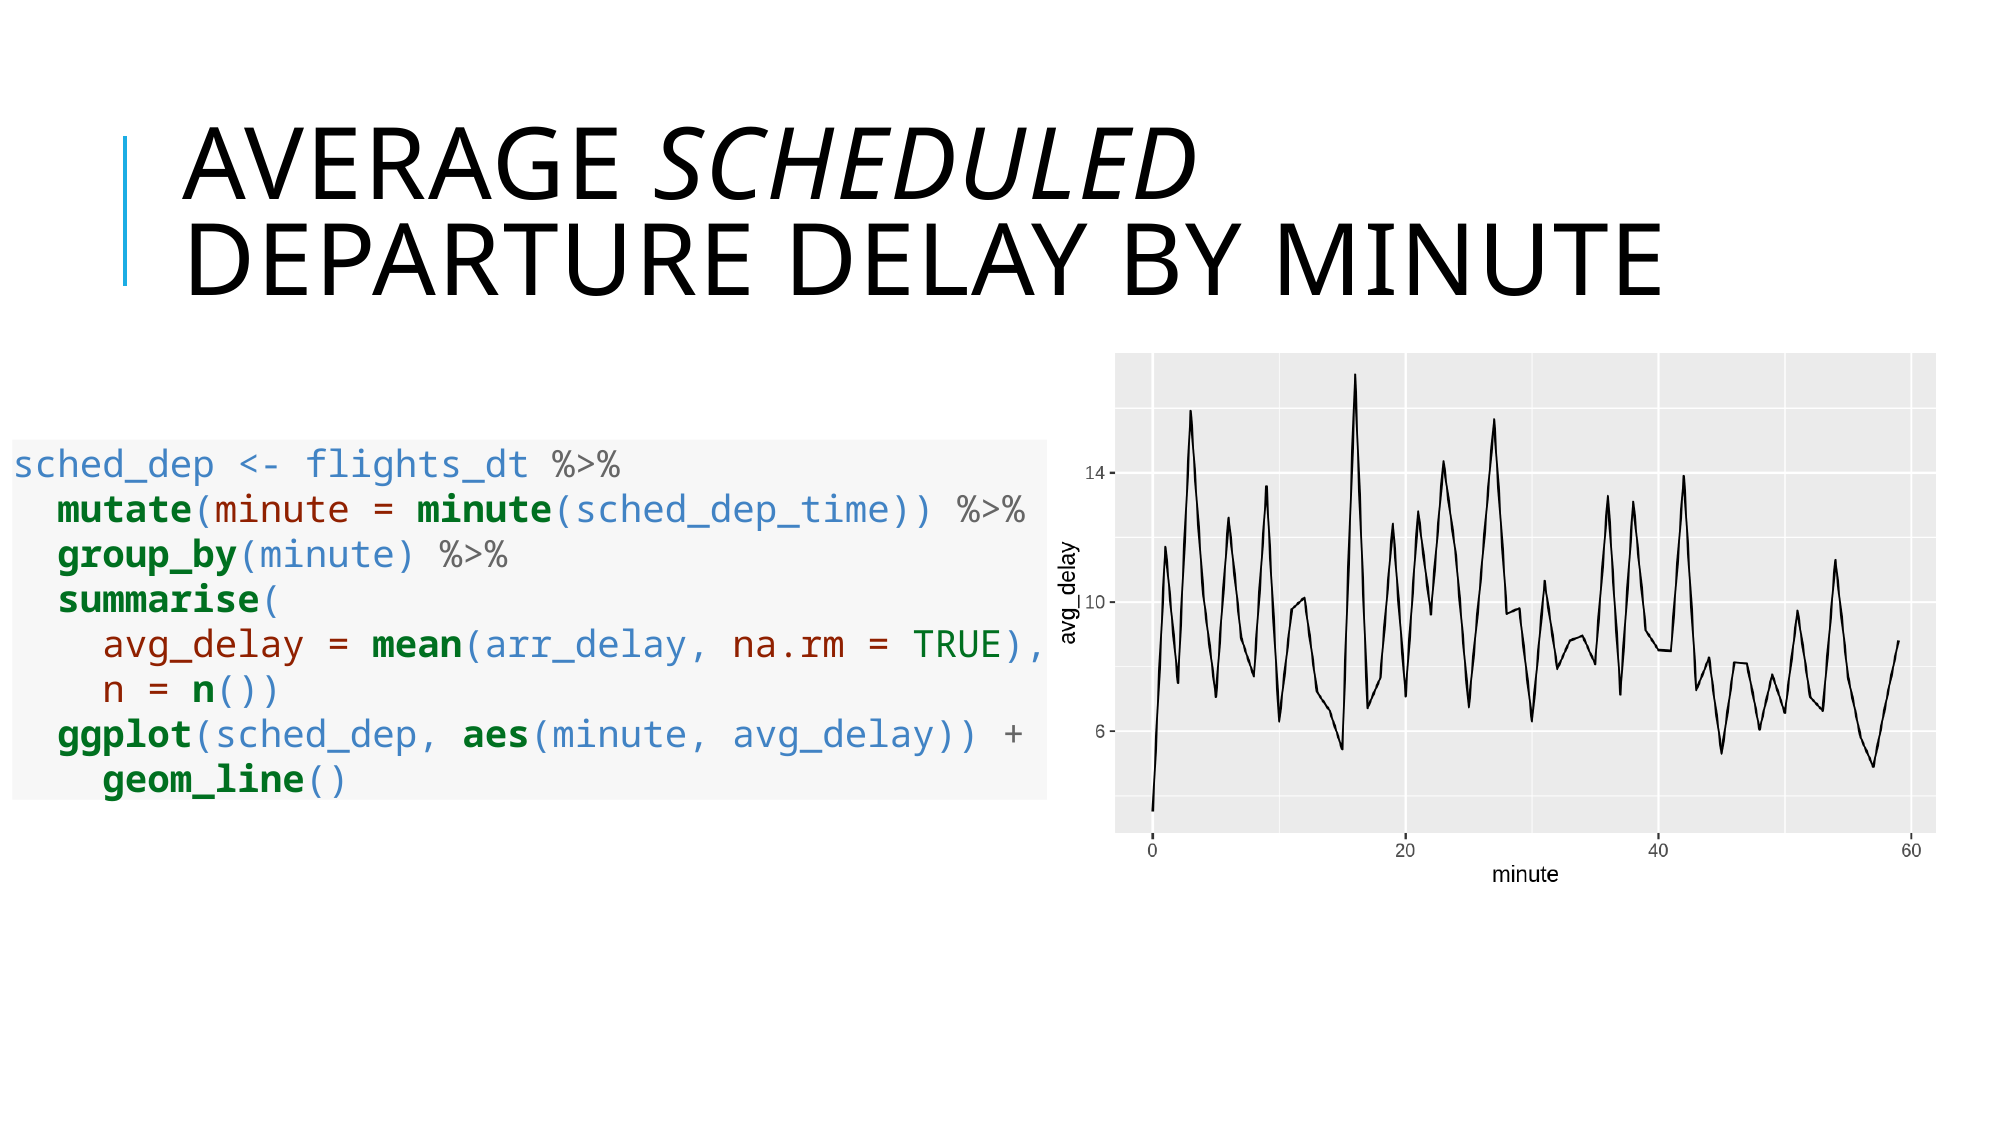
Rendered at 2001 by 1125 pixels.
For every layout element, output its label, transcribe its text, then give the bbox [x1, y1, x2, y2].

text_box sched_dep <- flights_dt %>% mutate(minute = minute(sched_dep_time)) %>% group_by(minute) %>% summarise( avg_delay = mean(arr_delay, na.rm = TRUE), n = n()) ggplot(sched_dep, aes(minute, avg_delay)) + geom_line() [12, 439, 1039, 800]
title average scheduled departure delay by minute [168, 96, 1809, 342]
picture [1046, 341, 1948, 898]
